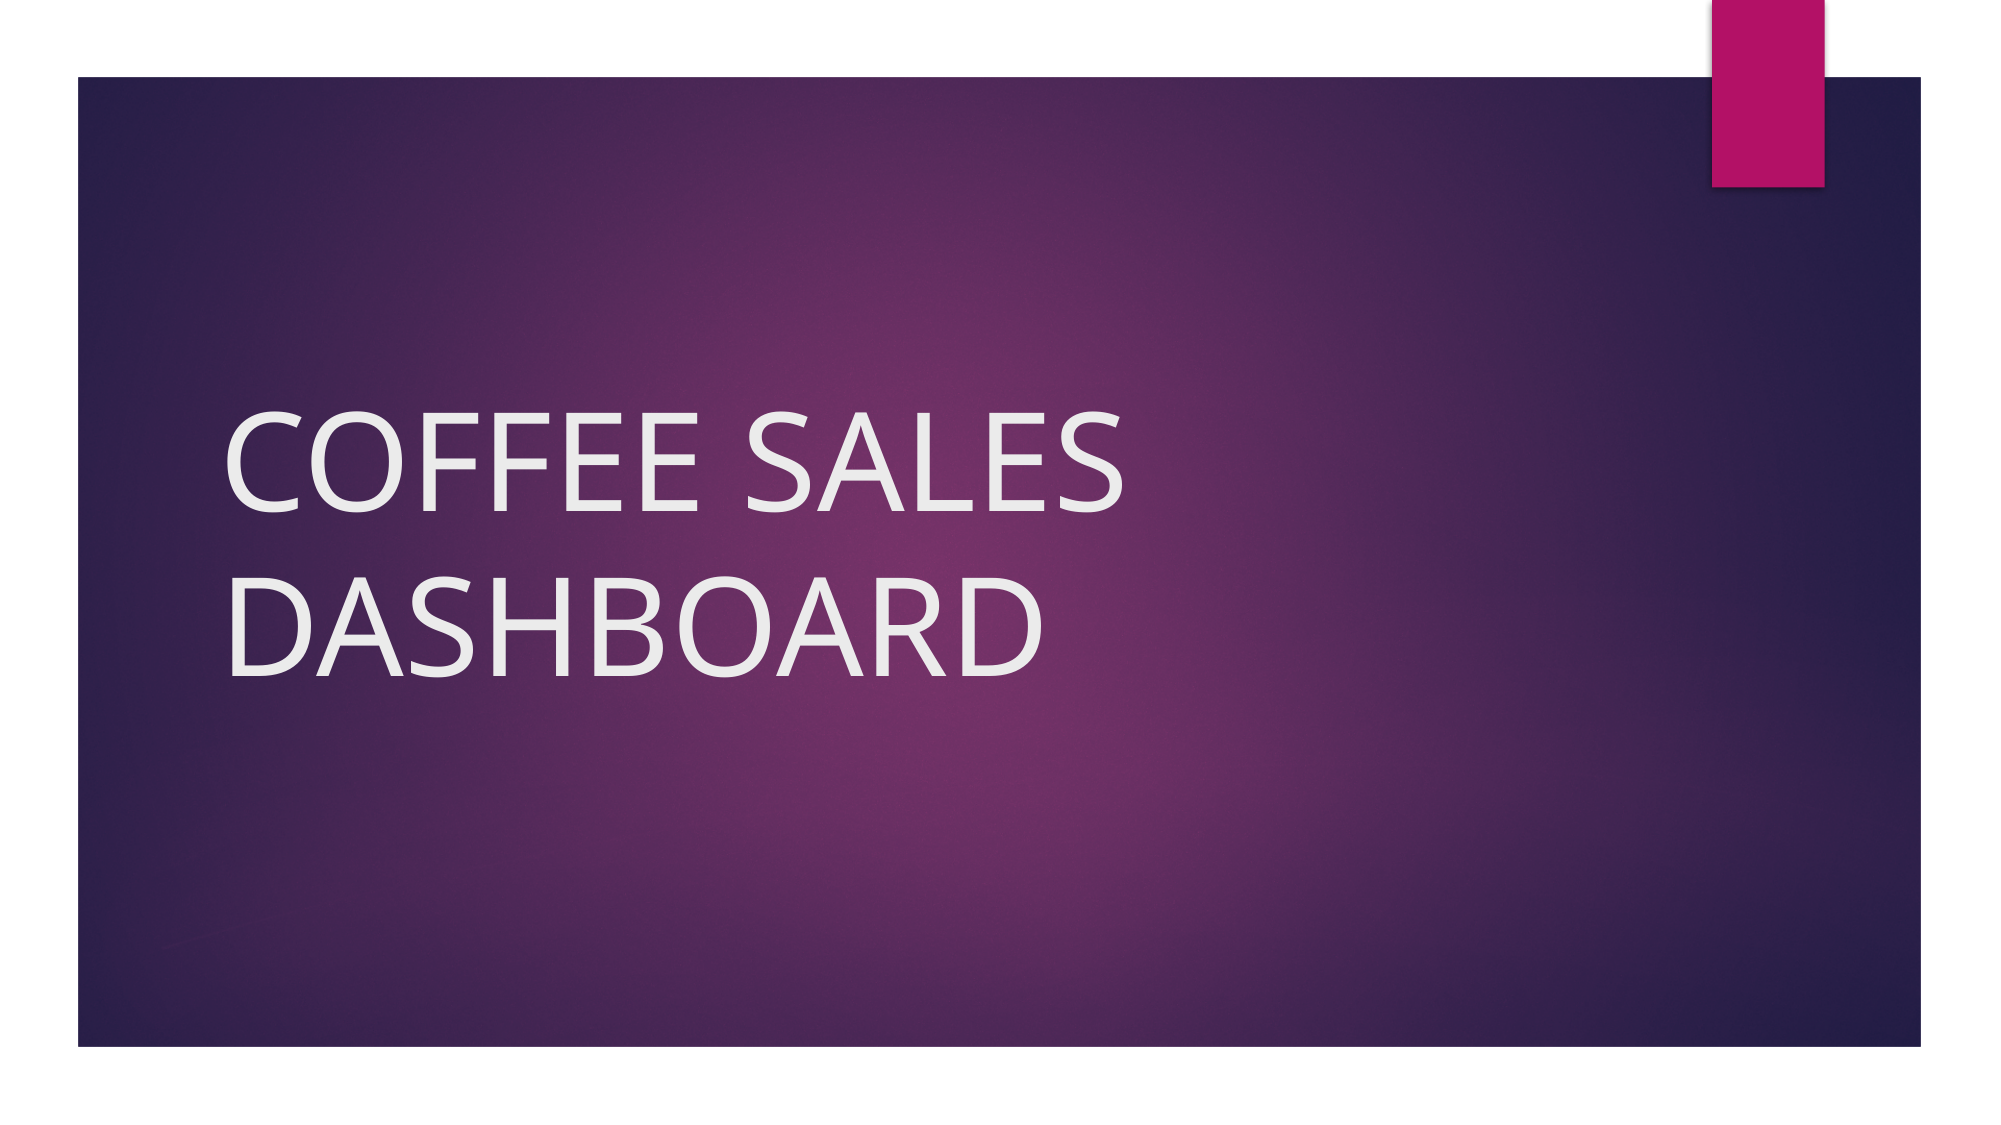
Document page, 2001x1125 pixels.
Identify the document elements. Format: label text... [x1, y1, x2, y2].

title COFFEE SALES DASHBOARD [204, 276, 1638, 712]
